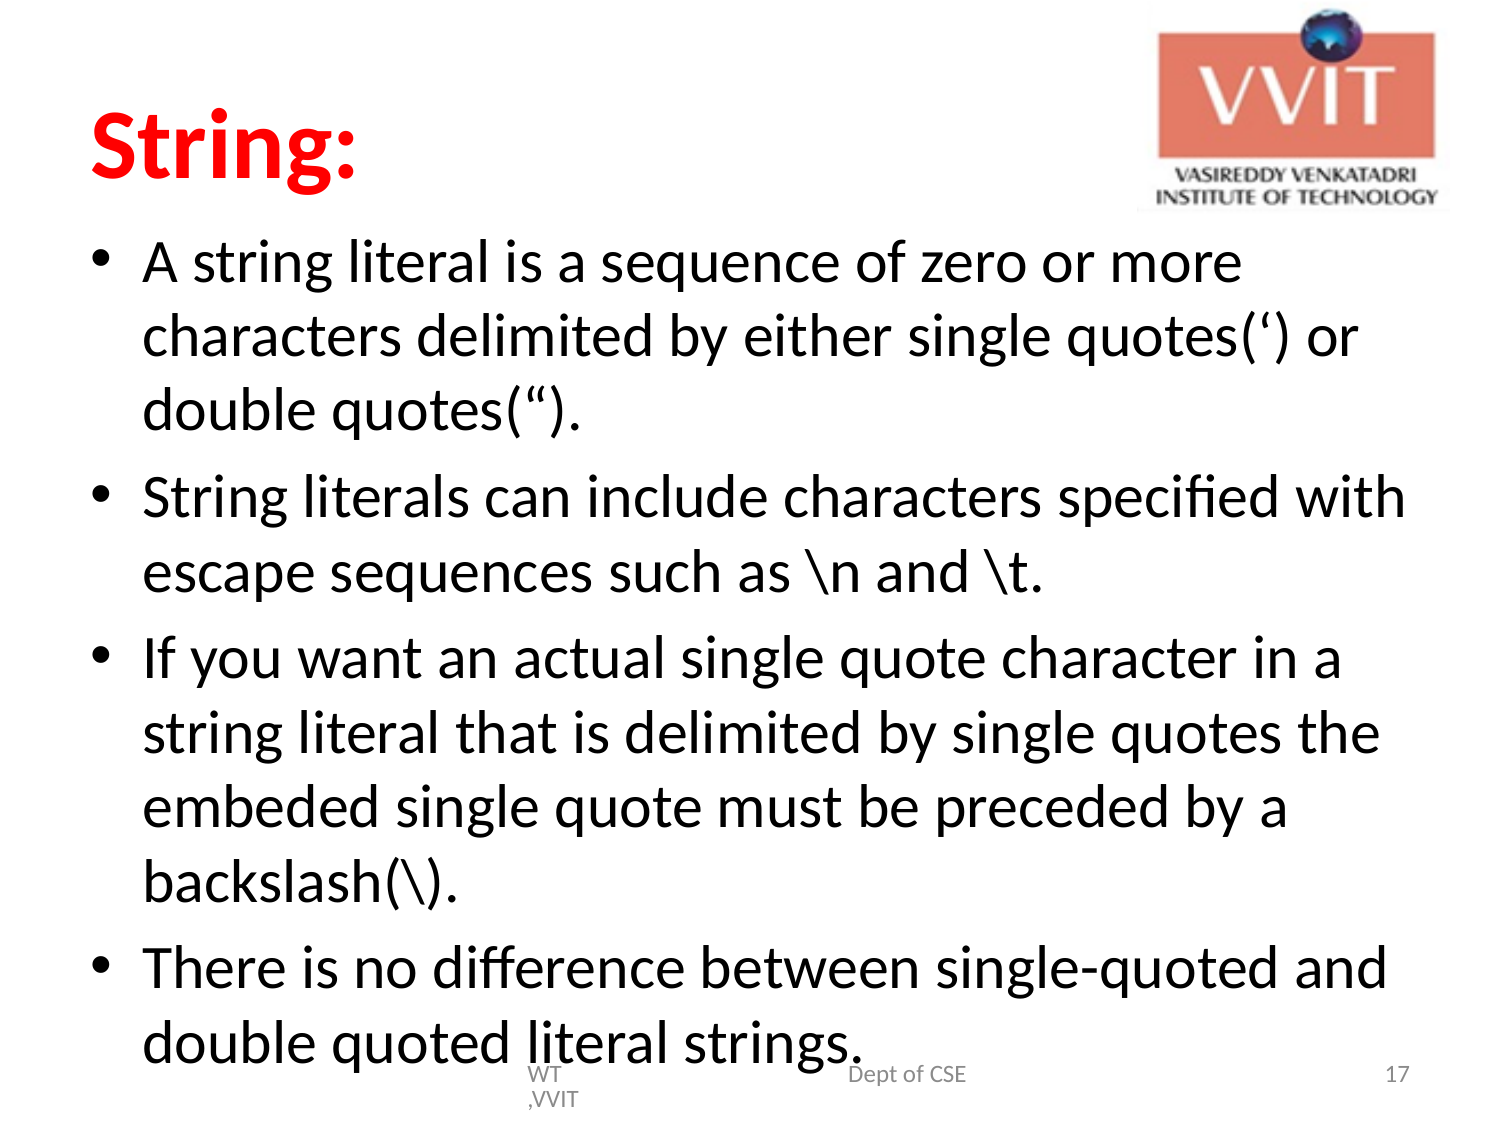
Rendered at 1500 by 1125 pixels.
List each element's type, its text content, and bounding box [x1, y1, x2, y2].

title String: [75, 45, 1132, 212]
picture [1137, 0, 1451, 226]
footer WT Dept of CSE,VVIT [512, 1042, 988, 1103]
slide_number 17 [1074, 1042, 1425, 1103]
list A string literal is a sequence of zero or more characters delimited by either single quotes(‘) or double quotes(“). String literals can include characters specified with escape sequences such as \n and \t. If you want an actual single quote character in a string literal that is delimited by single quotes the embeded single quote must be preceded by a backslash(\). There is no difference between single-quoted and double quoted literal strings. [75, 212, 1425, 1088]
